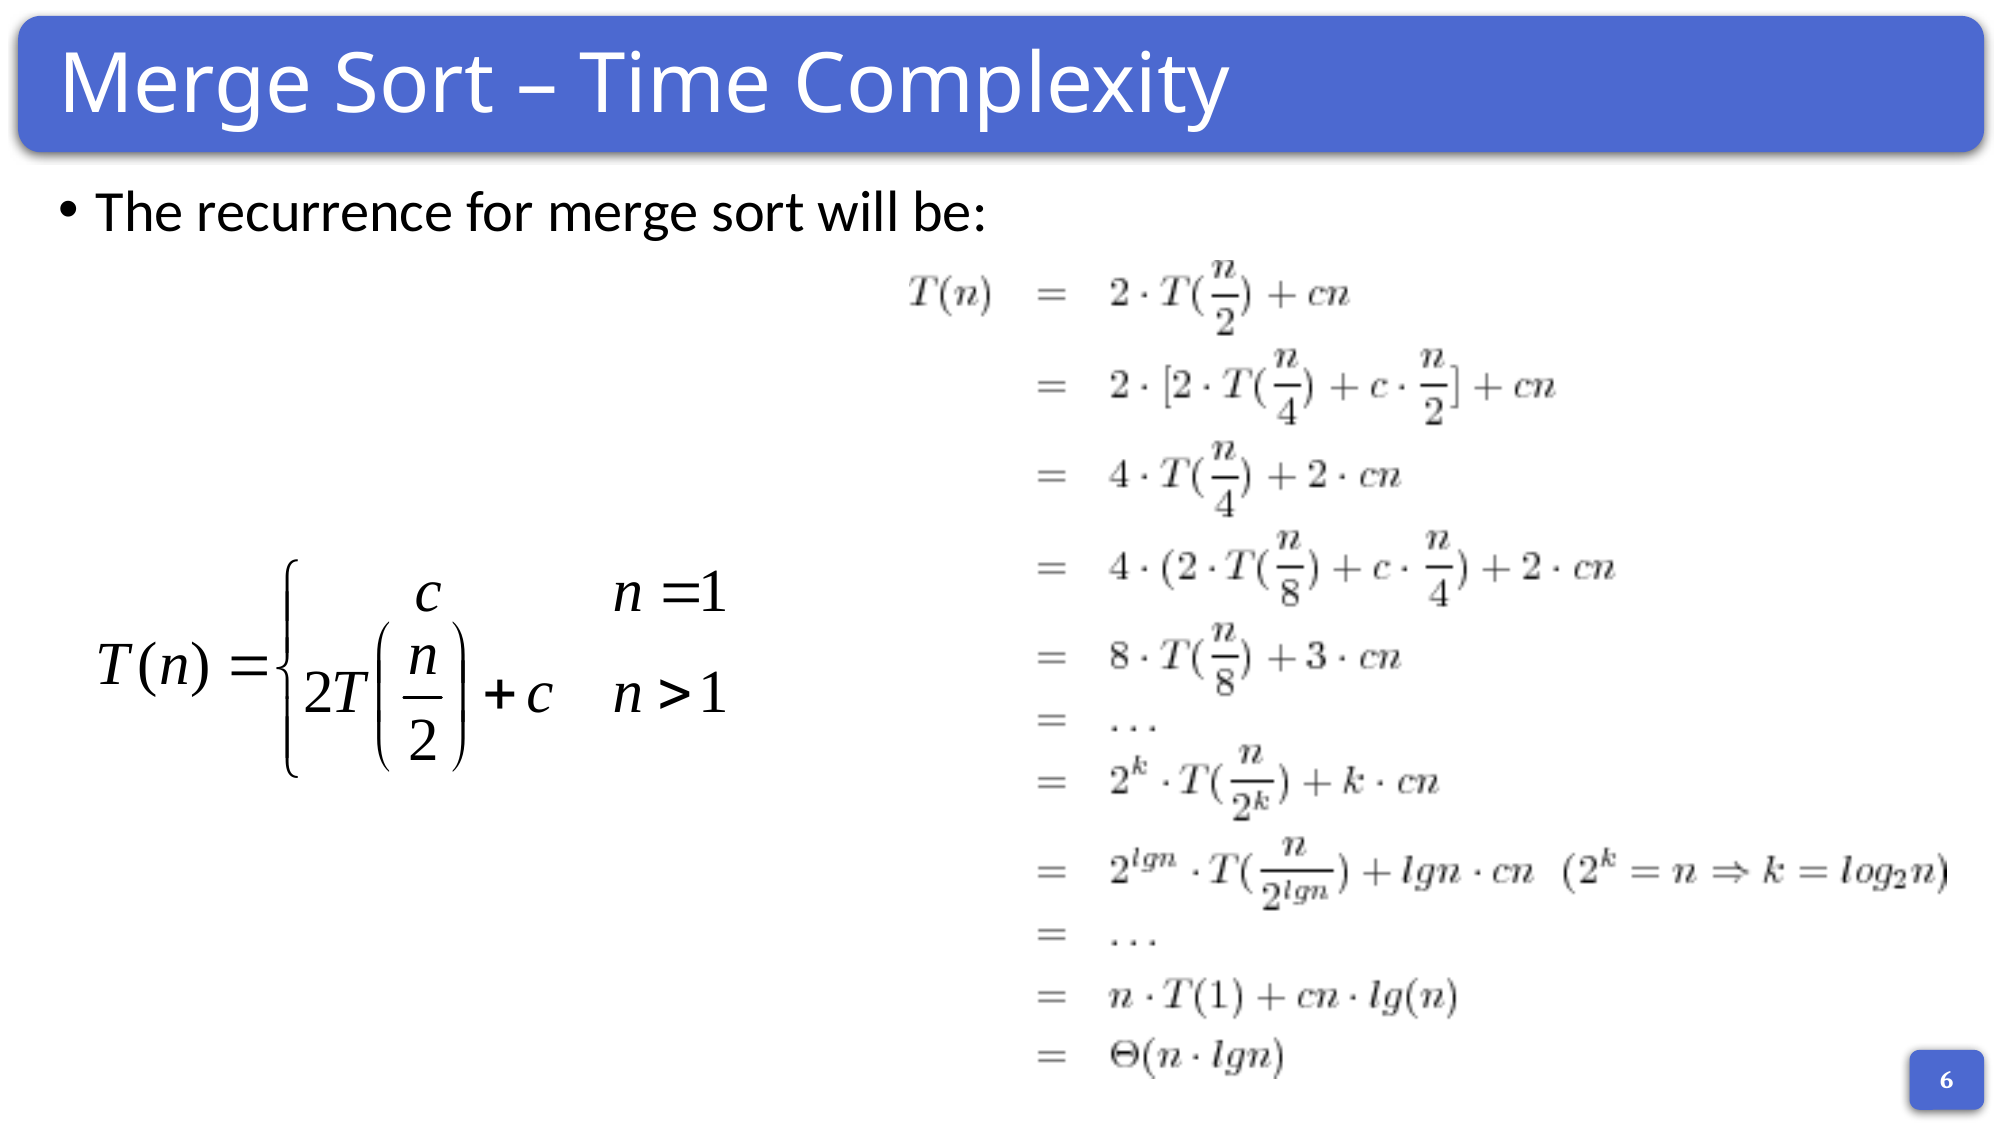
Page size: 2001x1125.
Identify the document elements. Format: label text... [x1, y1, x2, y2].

slide_number 6 [1909, 1049, 1985, 1107]
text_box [89, 546, 732, 792]
picture [909, 260, 1947, 1079]
list The recurrence for merge sort will be: [43, 173, 1957, 1014]
title Merge Sort – Time Complexity [43, 37, 1957, 134]
